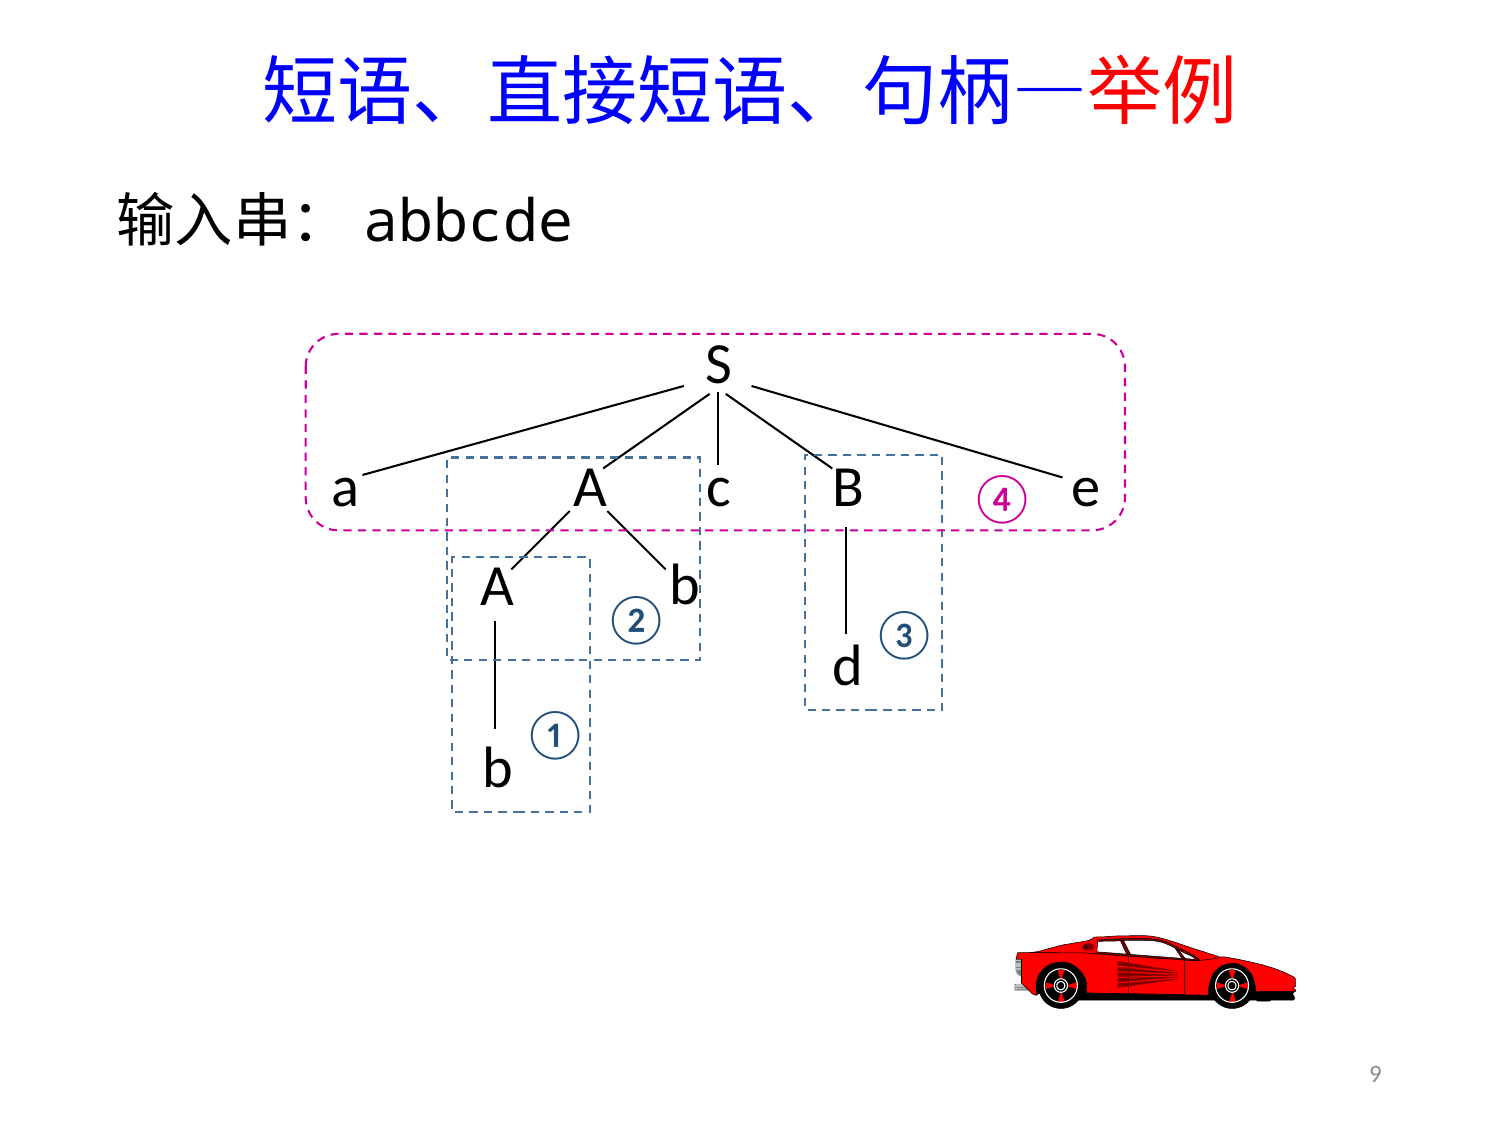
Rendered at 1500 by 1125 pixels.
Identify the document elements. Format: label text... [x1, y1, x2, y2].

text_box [804, 531, 955, 710]
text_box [452, 661, 590, 813]
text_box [305, 333, 1125, 531]
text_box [277, 319, 1154, 804]
title 短语、直接短语、句柄—举例 [102, 35, 1398, 153]
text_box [1014, 935, 1297, 1009]
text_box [447, 531, 700, 661]
slide_number 9 [1059, 1042, 1397, 1103]
text_box 输入串：abbcde [77, 178, 613, 259]
